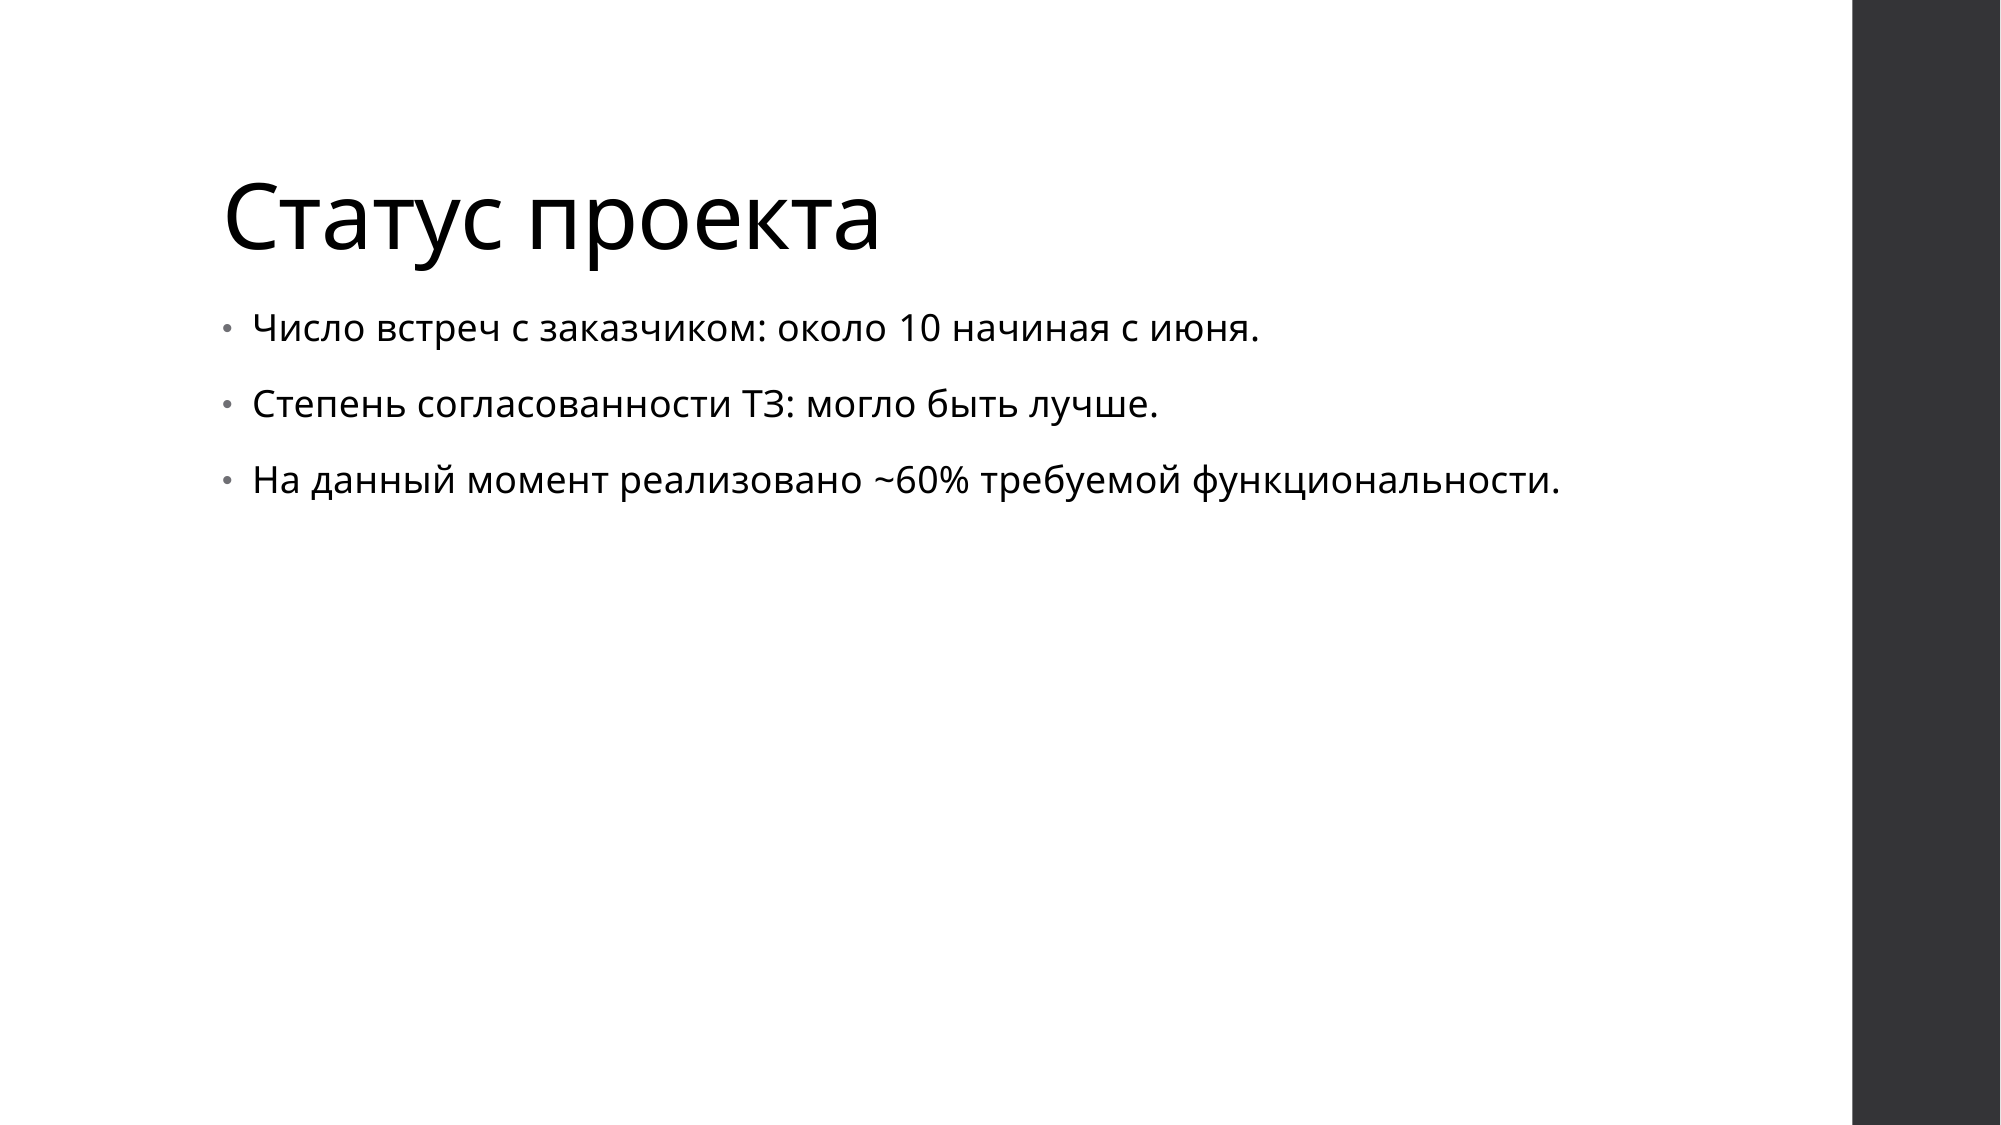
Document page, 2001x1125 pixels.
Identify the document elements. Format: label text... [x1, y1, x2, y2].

list Число встреч с заказчиком: около 10 начиная с июня. Степень согласованности ТЗ: могло быть лучше. На данный момент реализовано ~60% требуемой функциональности. [206, 299, 1617, 1014]
title Статус проекта [206, 60, 1797, 278]
